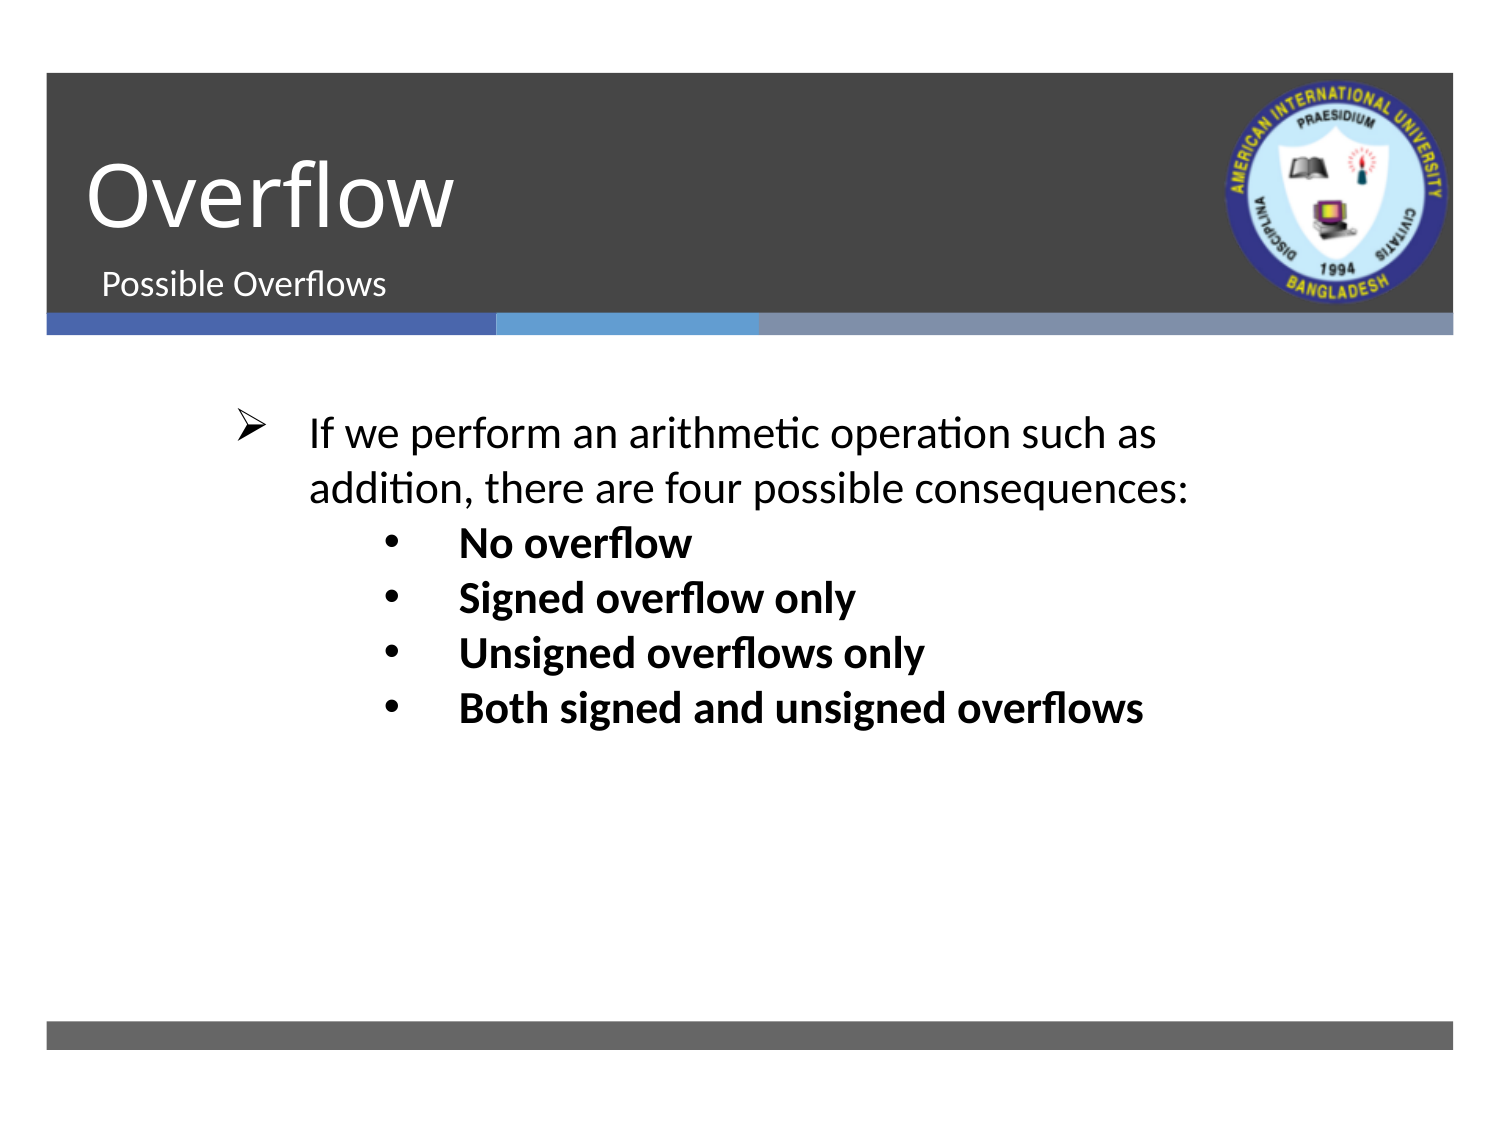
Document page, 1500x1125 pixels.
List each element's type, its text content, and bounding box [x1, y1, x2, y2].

picture [1351, 75, 1454, 310]
subtitle Possible Overflows [78, 251, 1351, 331]
title Overflow [69, 73, 1351, 253]
text_box If we perform an arithmetic operation such as addition, there are four possible consequences: No overflow Signed overflow only Unsigned overflows only Both signed and unsigned overflows [219, 395, 1283, 741]
